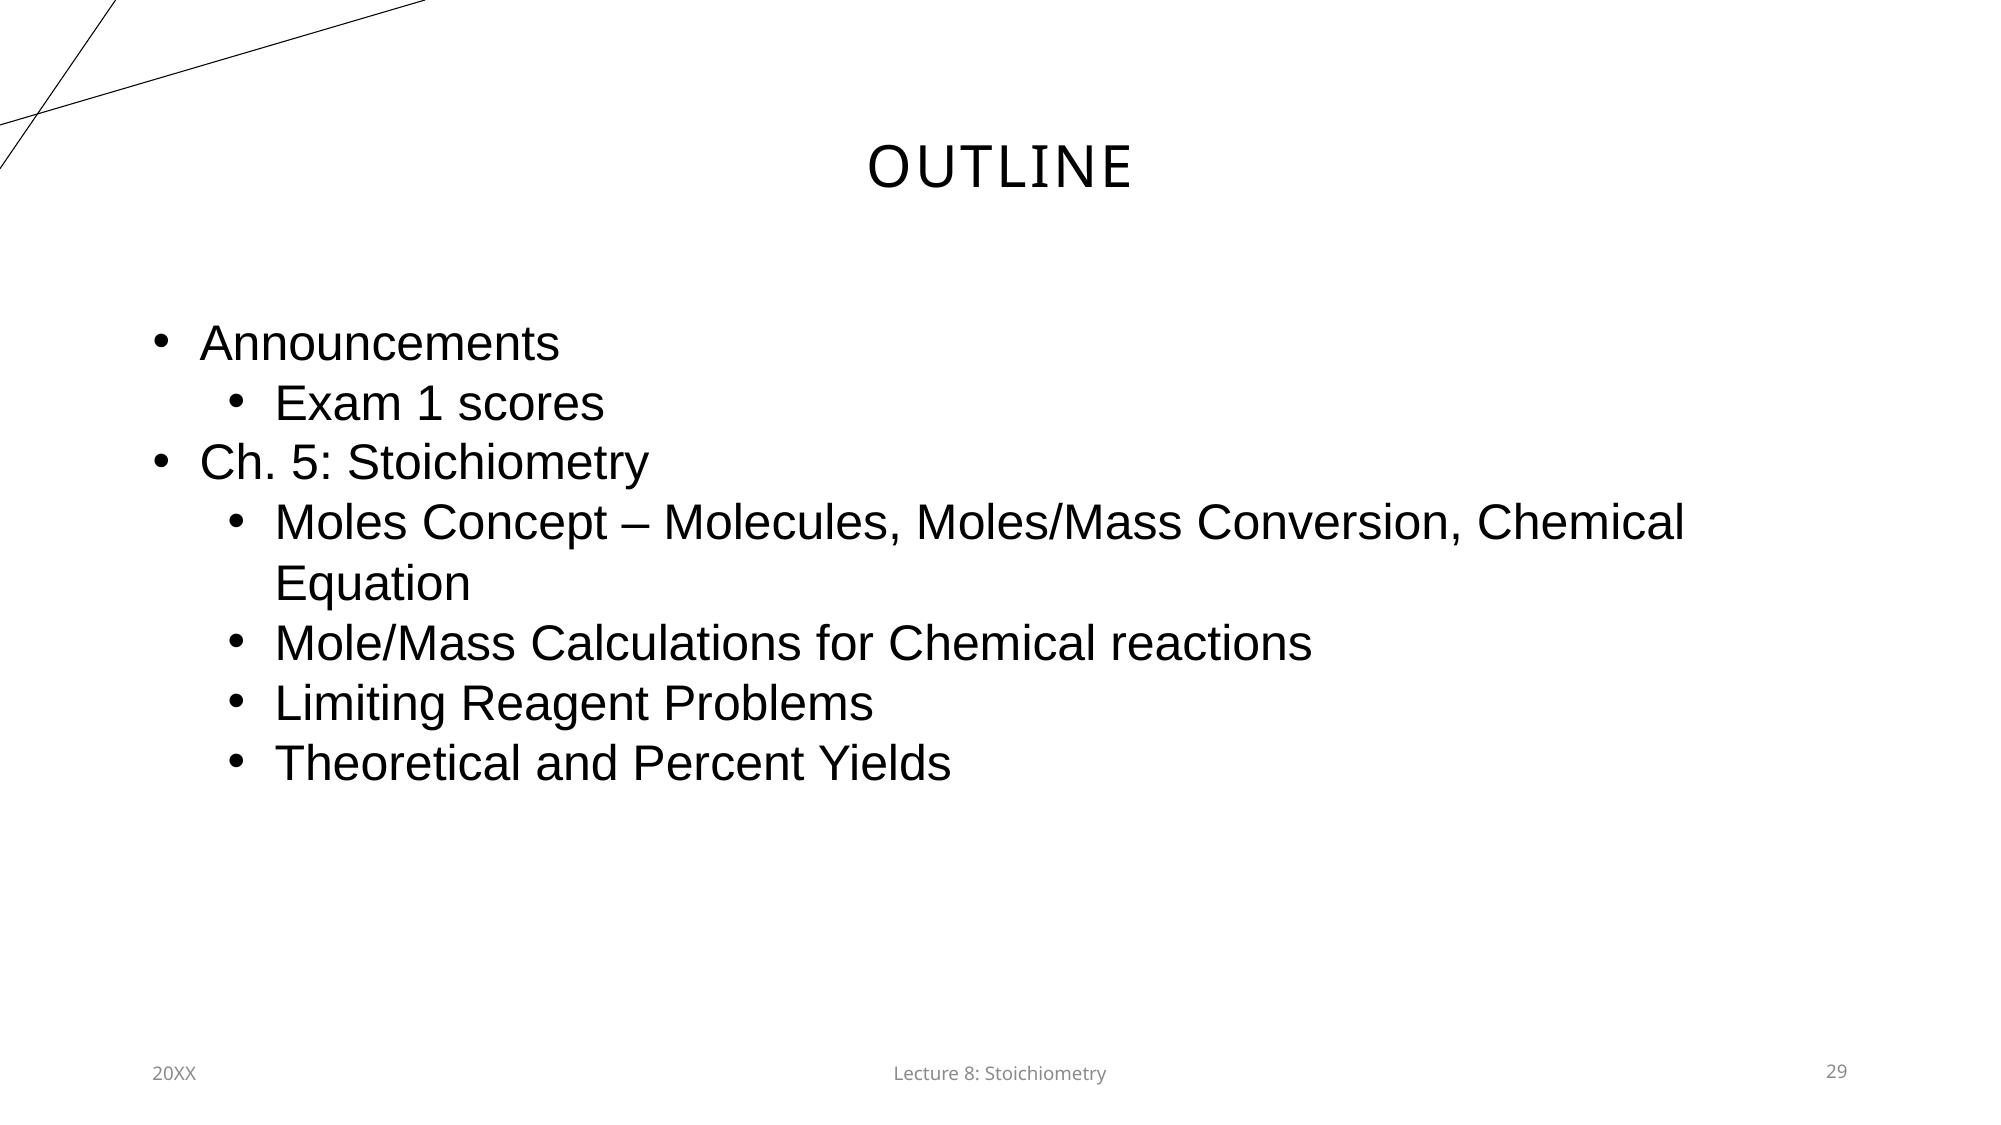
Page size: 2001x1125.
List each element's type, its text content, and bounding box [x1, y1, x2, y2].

text_box Announcements Exam 1 scores Ch. 5: Stoichiometry Moles Concept – Molecules, Moles/Mass Conversion, Chemical Equation Mole/Mass Calculations for Chemical reactions Limiting Reagent Problems Theoretical and Percent Yields [137, 302, 1858, 798]
footer Lecture 8: Stoichiometry​ [662, 1042, 1338, 1103]
title Outline [137, 59, 1863, 278]
slide_number 20XX [137, 1042, 588, 1103]
slide_number 29 [1412, 1042, 1863, 1103]
